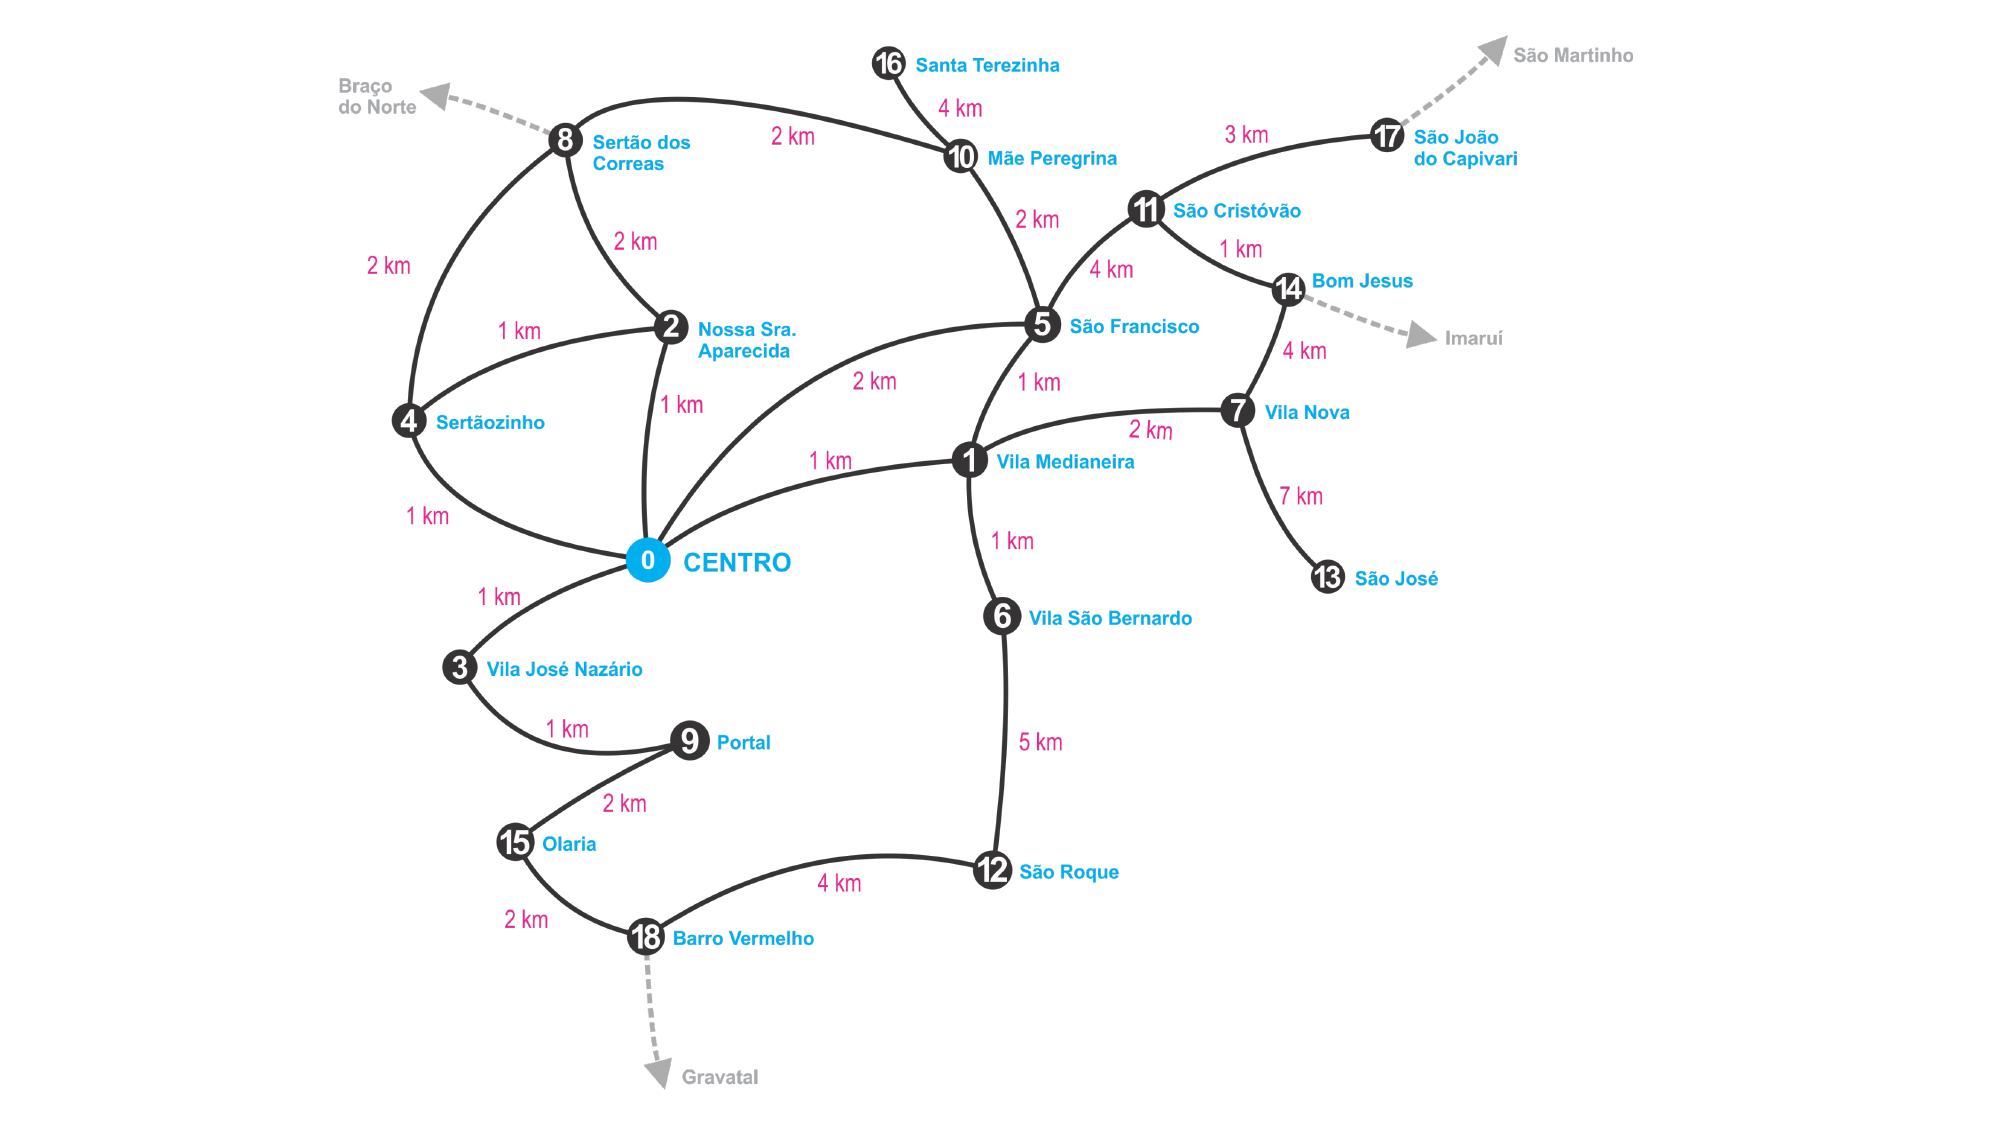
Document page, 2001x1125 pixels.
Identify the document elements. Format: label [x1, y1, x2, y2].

picture [339, 35, 1633, 1090]
